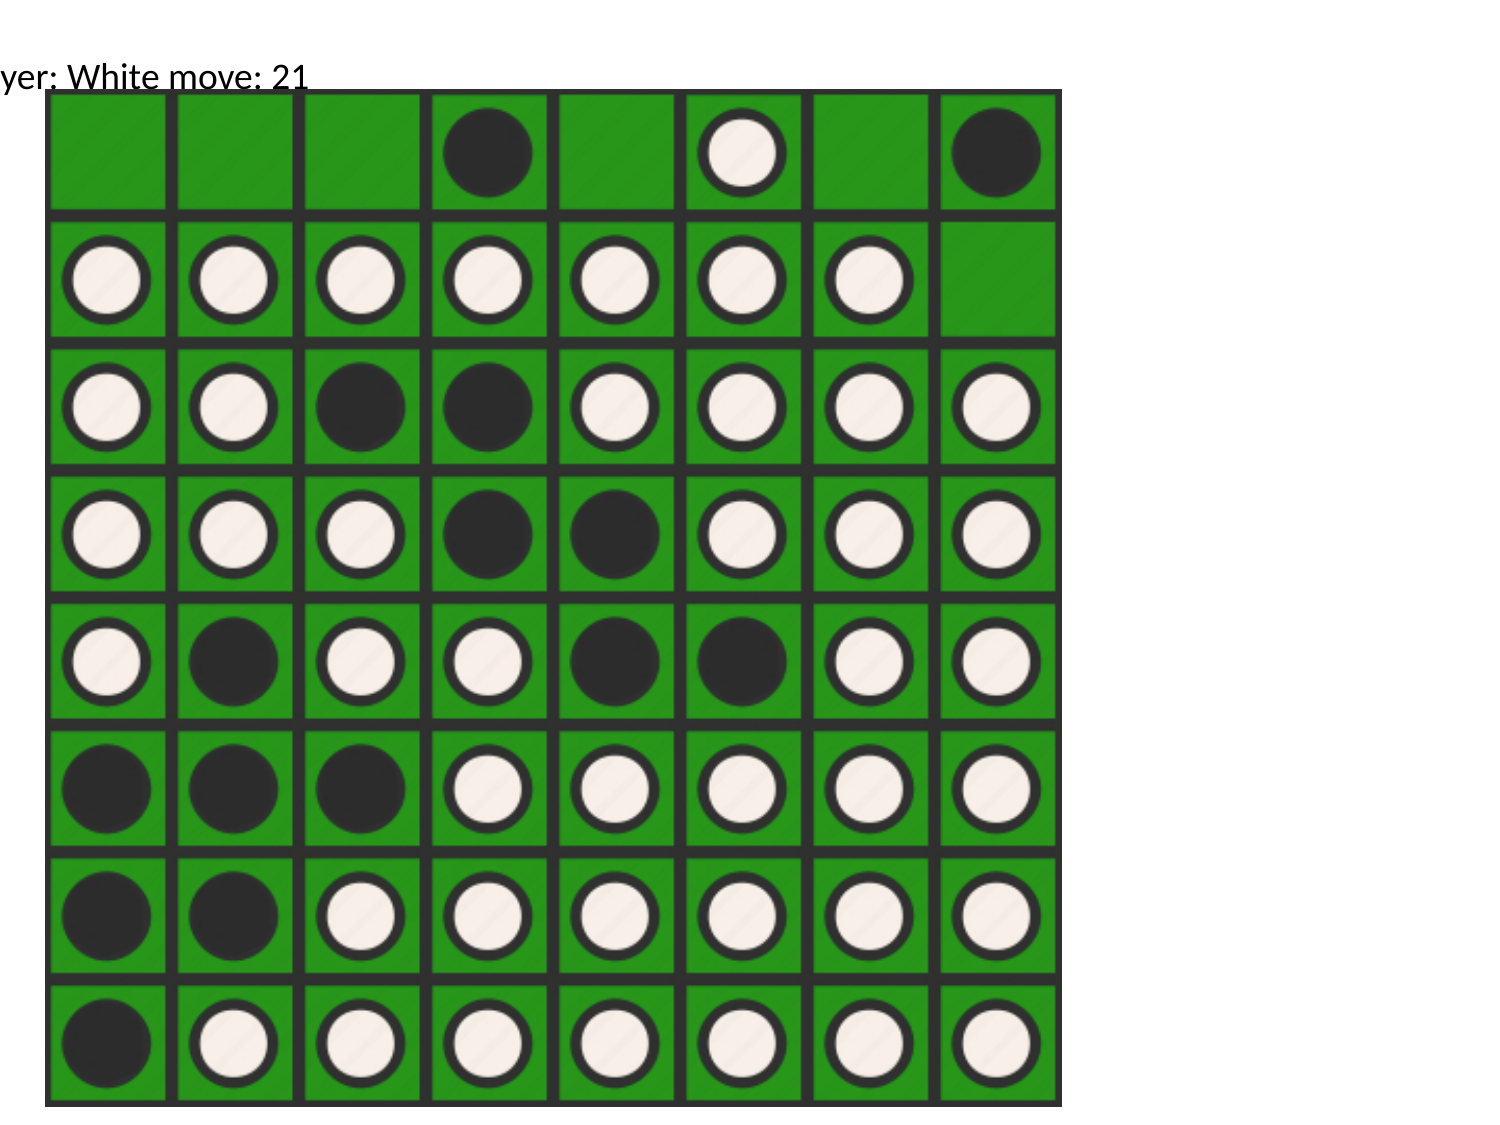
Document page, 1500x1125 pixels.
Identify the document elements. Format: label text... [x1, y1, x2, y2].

picture [44, 89, 1062, 1107]
text_box turn: 54 player: White move: 21 [0, 44, 325, 105]
